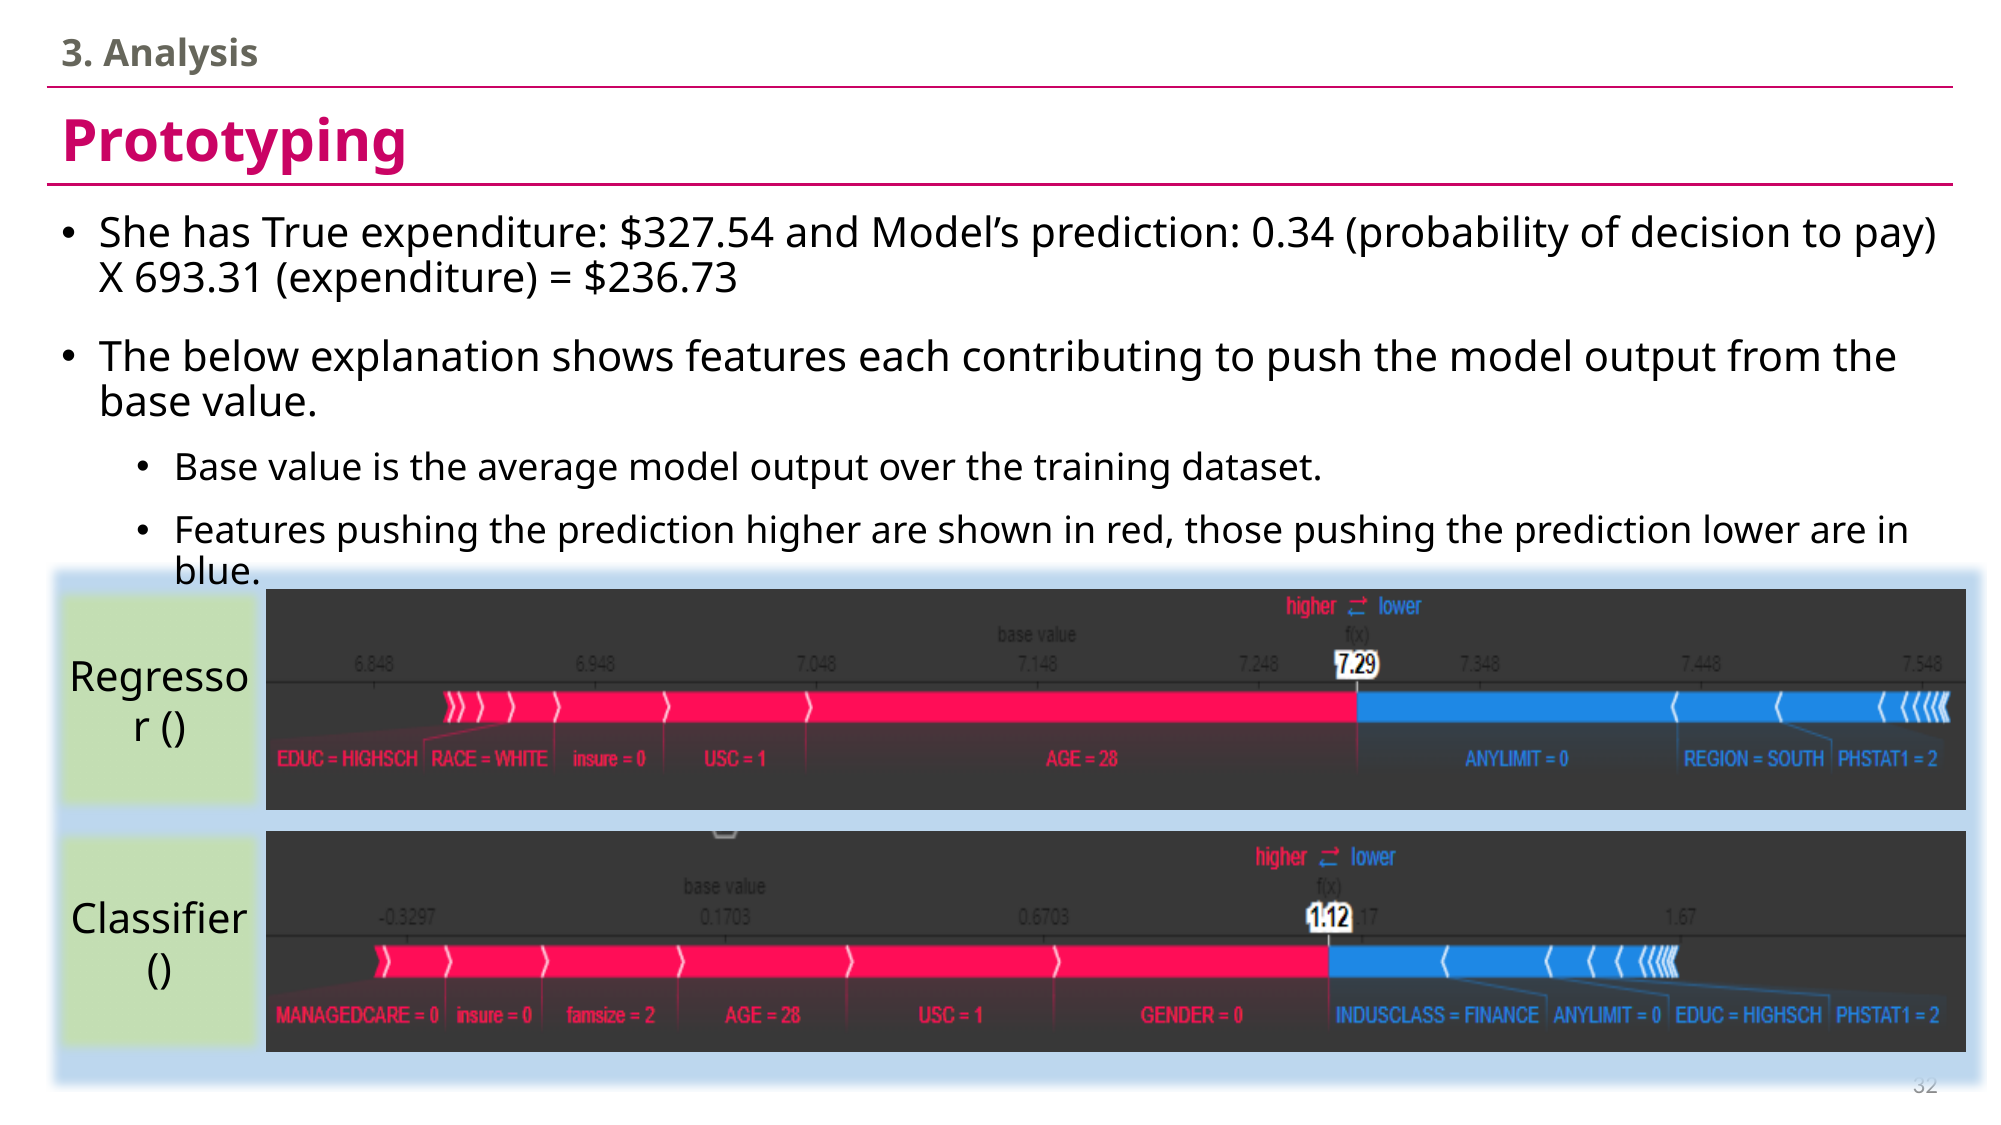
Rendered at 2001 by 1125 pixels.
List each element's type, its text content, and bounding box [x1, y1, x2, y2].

picture [266, 589, 1966, 810]
list Prototyping [46, 101, 1953, 185]
list She has True expenditure: $327.54 and Model’s prediction: 0.34 (probability of decision to pay) X 693.31 (expenditure) = $236.73 The below explanation shows features each contributing to push the model output from the base value. Base value is the average model output over the training dataset. Features pushing the prediction higher are shown in red, those pushing the prediction lower are in blue. [46, 204, 1954, 1057]
picture [266, 831, 1966, 1052]
list 3. Analysis [46, 22, 1953, 87]
text_box [61, 577, 1975, 1079]
